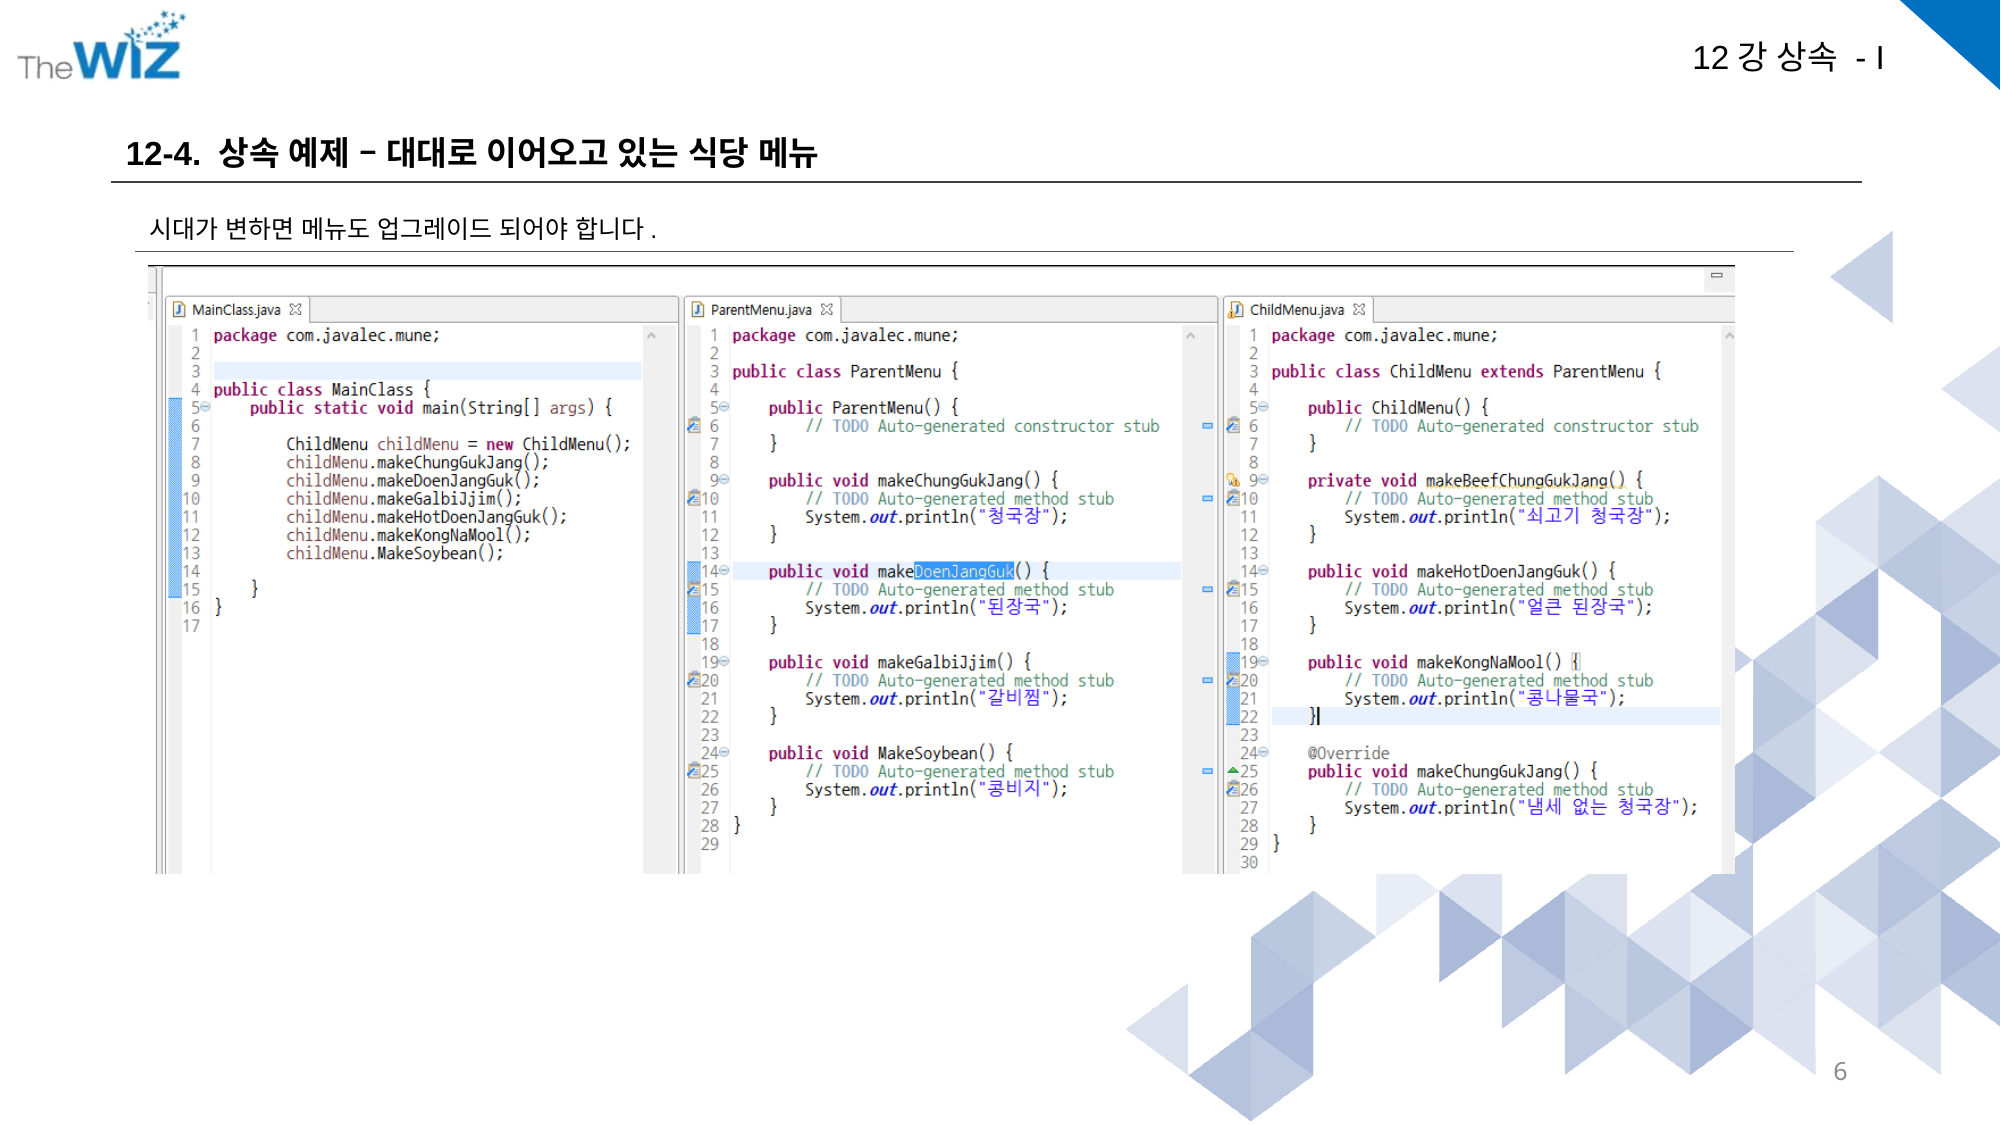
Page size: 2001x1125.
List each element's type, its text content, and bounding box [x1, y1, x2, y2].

picture [0, 0, 215, 90]
slide_number 6 [1412, 1042, 1863, 1103]
text_box 12-4. 상속 예제 – 대대로 이어오고 있는 식당 메뉴 [111, 124, 1863, 180]
picture [148, 265, 1735, 874]
text_box [134, 264, 1917, 310]
text_box 시대가 변하면 메뉴도 업그레이드 되어야 합니다. [134, 206, 1794, 251]
